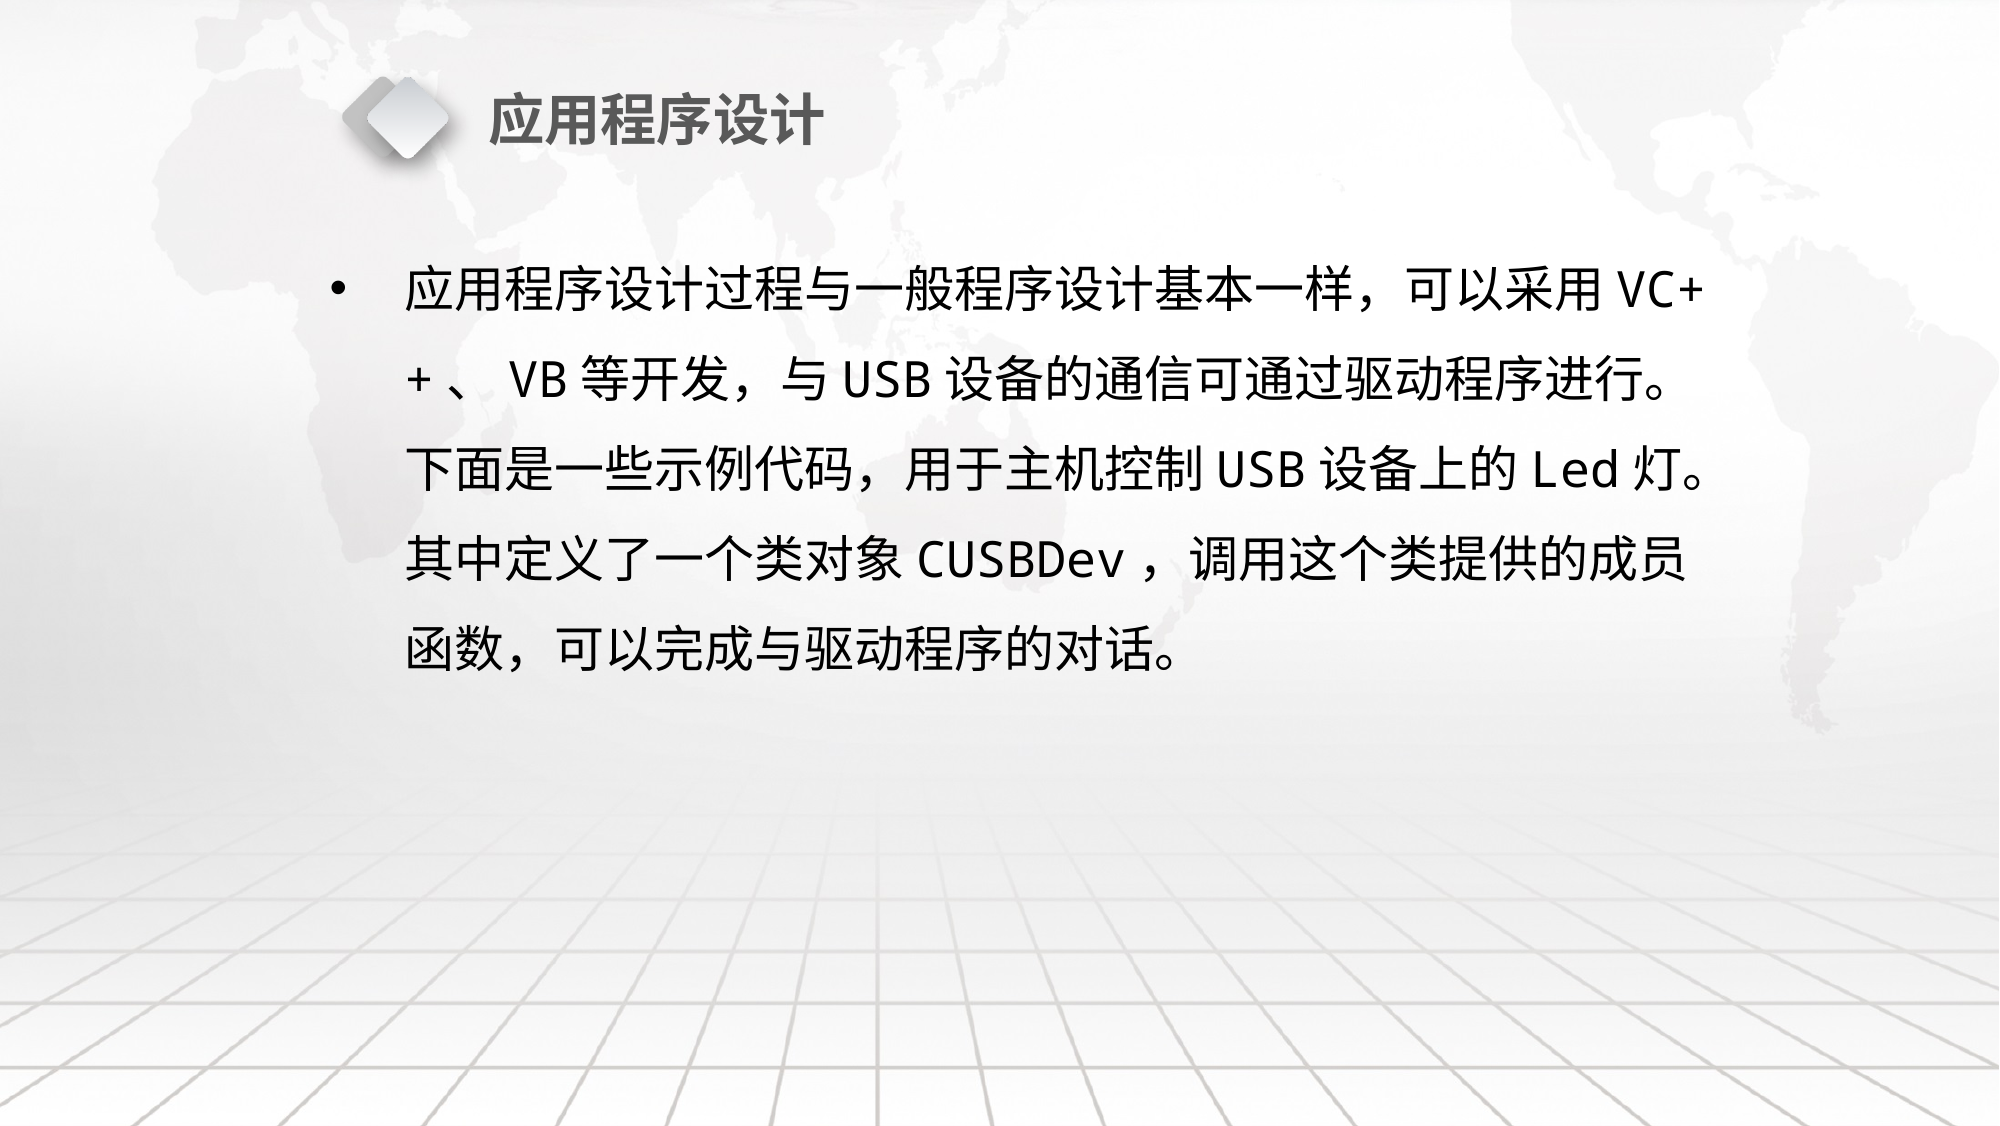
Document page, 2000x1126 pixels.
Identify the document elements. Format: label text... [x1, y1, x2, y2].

picture [0, 0, 1999, 1126]
list 应用程序设计过程与一般程序设计基本一样，可以采用VC++、VB等开发，与USB设备的通信可通过驱动程序进行。下面是一些示例代码，用于主机控制USB设备上的Led灯。其中定义了一个类对象CUSBDev，调用这个类提供的成员函数，可以完成与驱动程序的对话。 [314, 220, 1722, 1115]
text_box 应用程序设计 [488, 83, 1083, 152]
